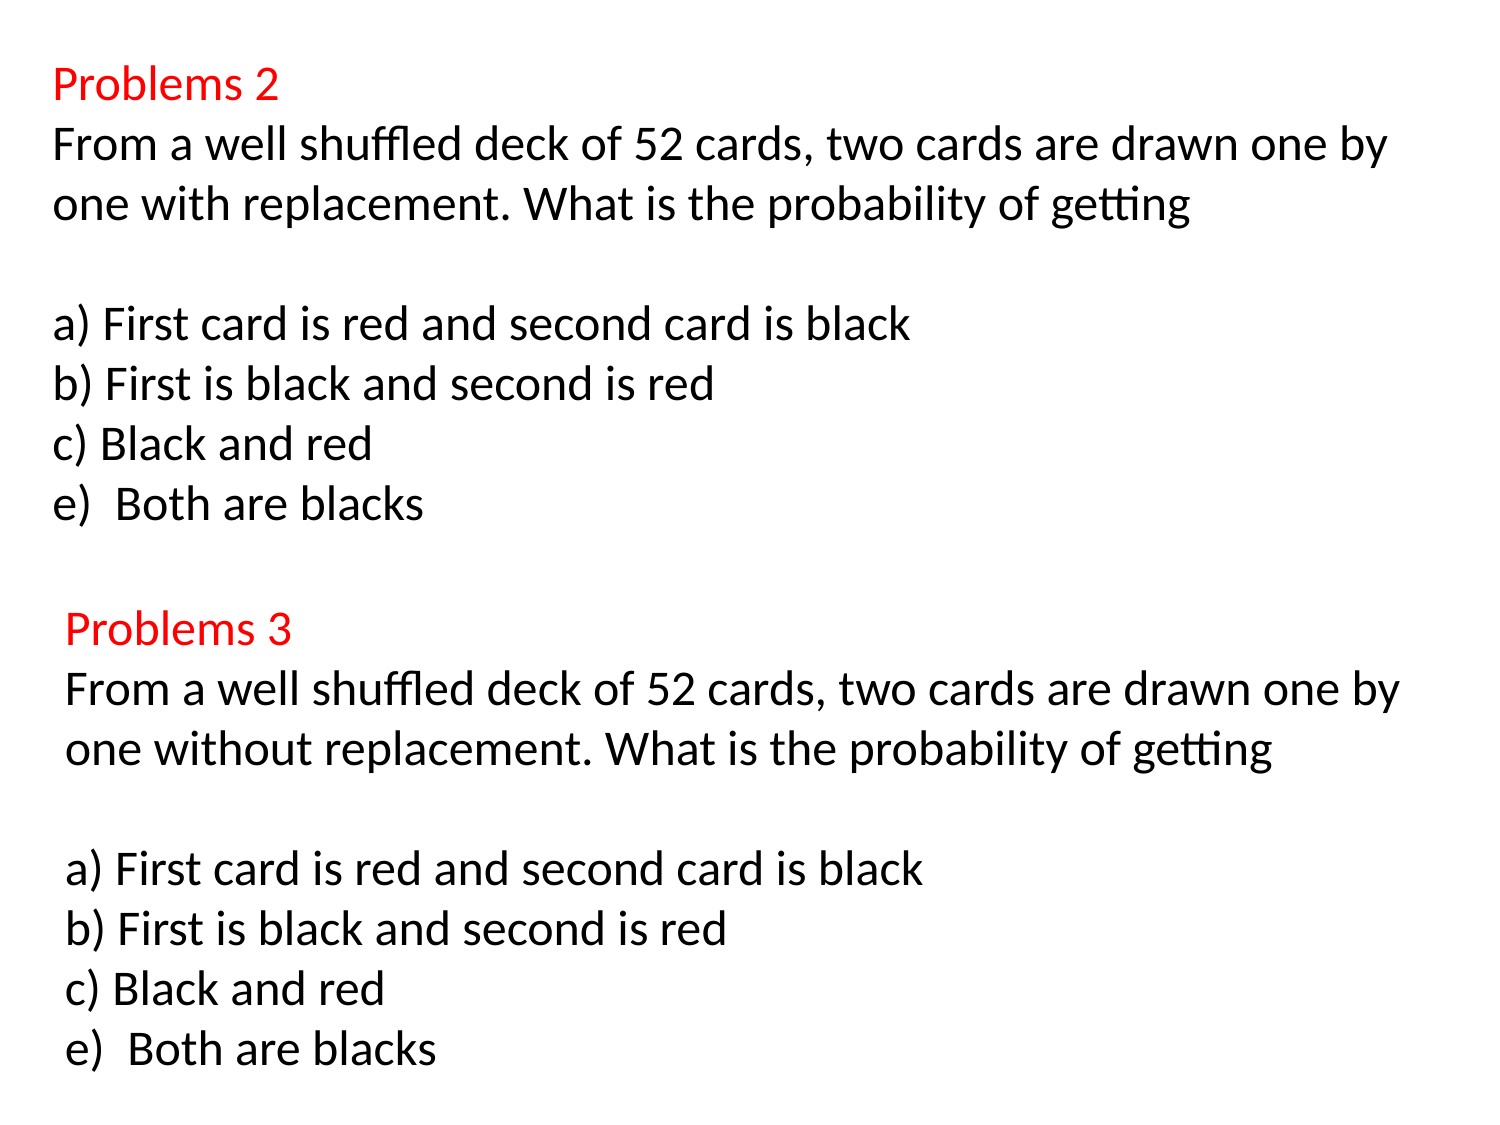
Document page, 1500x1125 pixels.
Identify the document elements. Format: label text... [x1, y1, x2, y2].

text_box Problems 2 From a well shuffled deck of 52 cards, two cards are drawn one by one with replacement. What is the probability of getting a) First card is red and second card is black b) First is black and second is red c) Black and red e) Both are blacks [37, 43, 1450, 539]
text_box Problems 3 From a well shuffled deck of 52 cards, two cards are drawn one by one without replacement. What is the probability of getting a) First card is red and second card is black b) First is black and second is red c) Black and red e) Both are blacks [49, 587, 1463, 1083]
